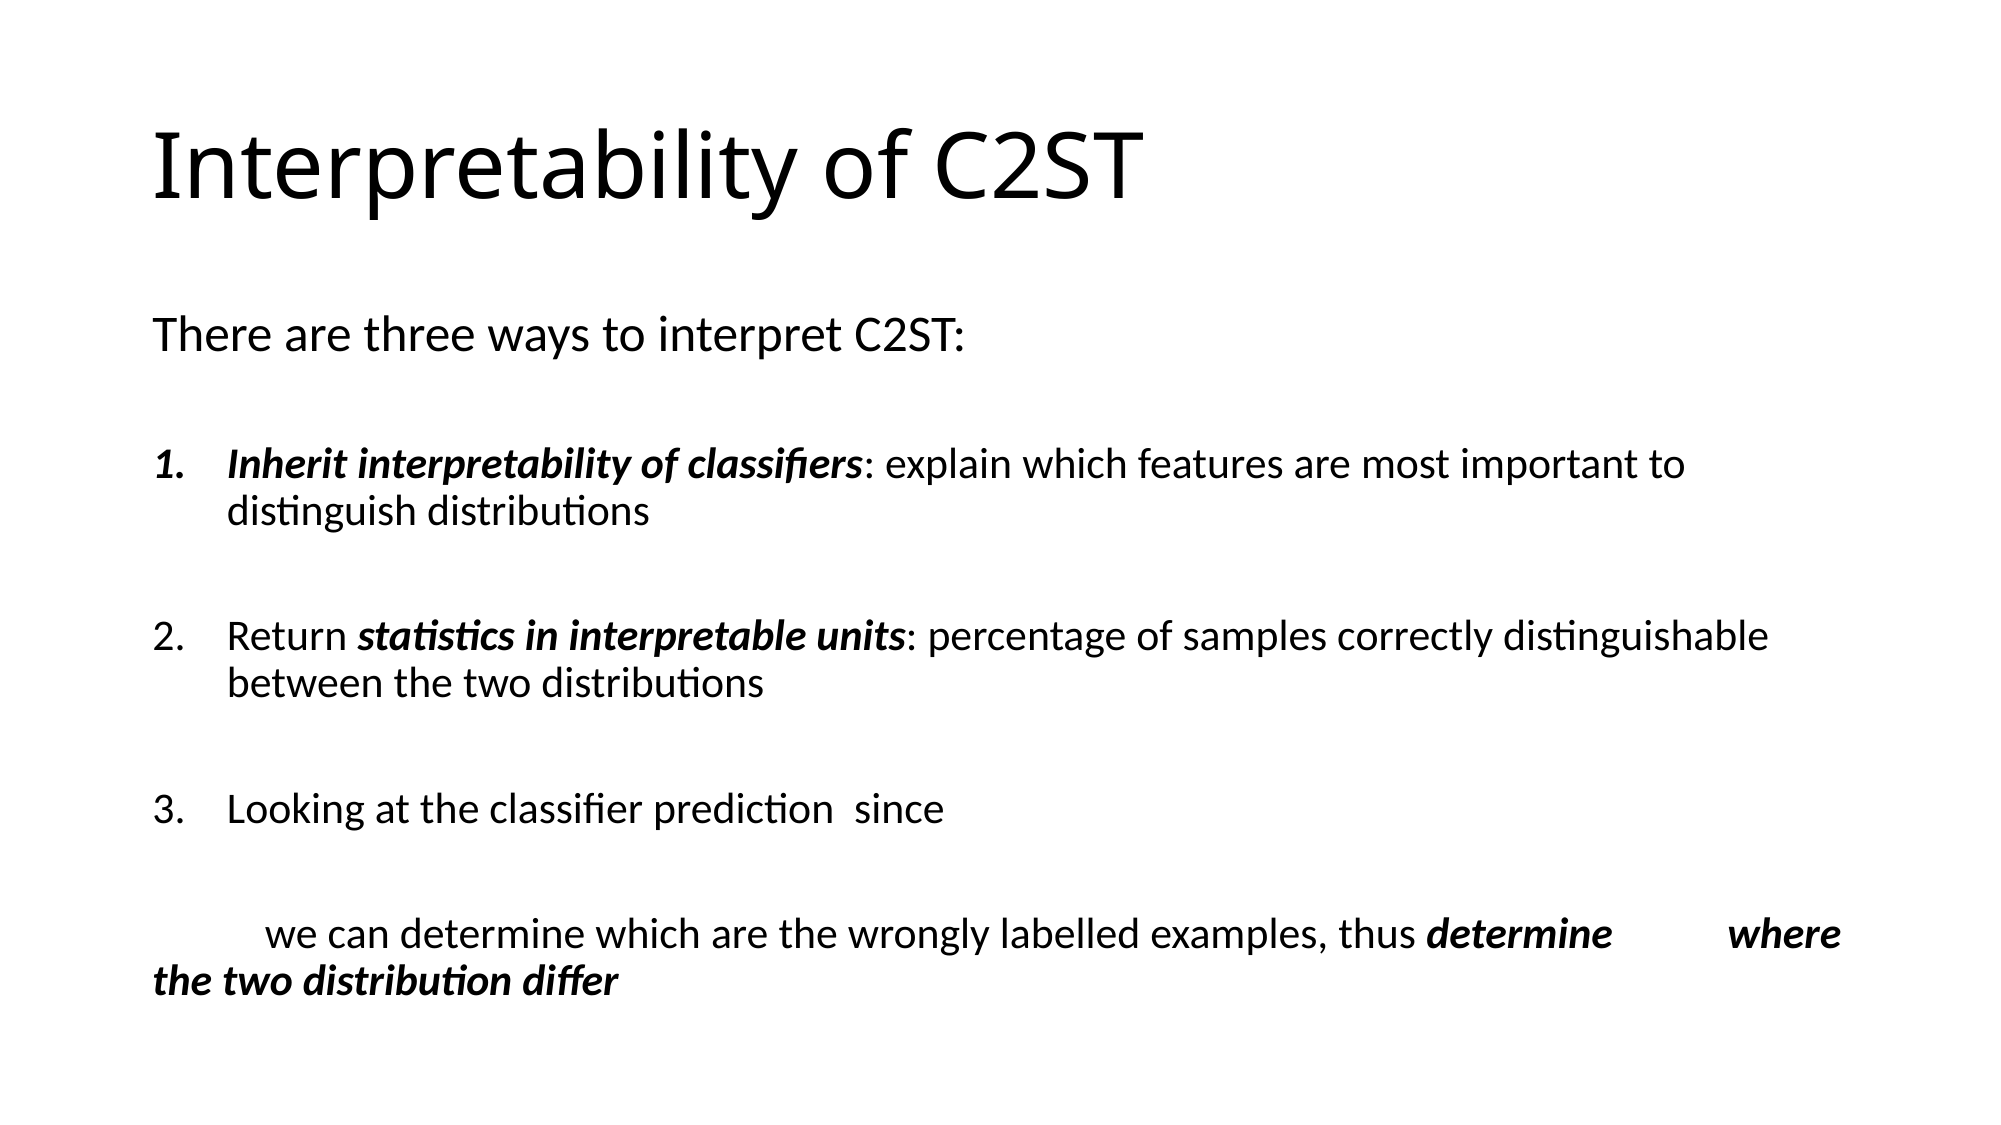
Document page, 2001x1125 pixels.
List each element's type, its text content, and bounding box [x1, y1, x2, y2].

title Interpretability of C2ST [137, 59, 1863, 278]
